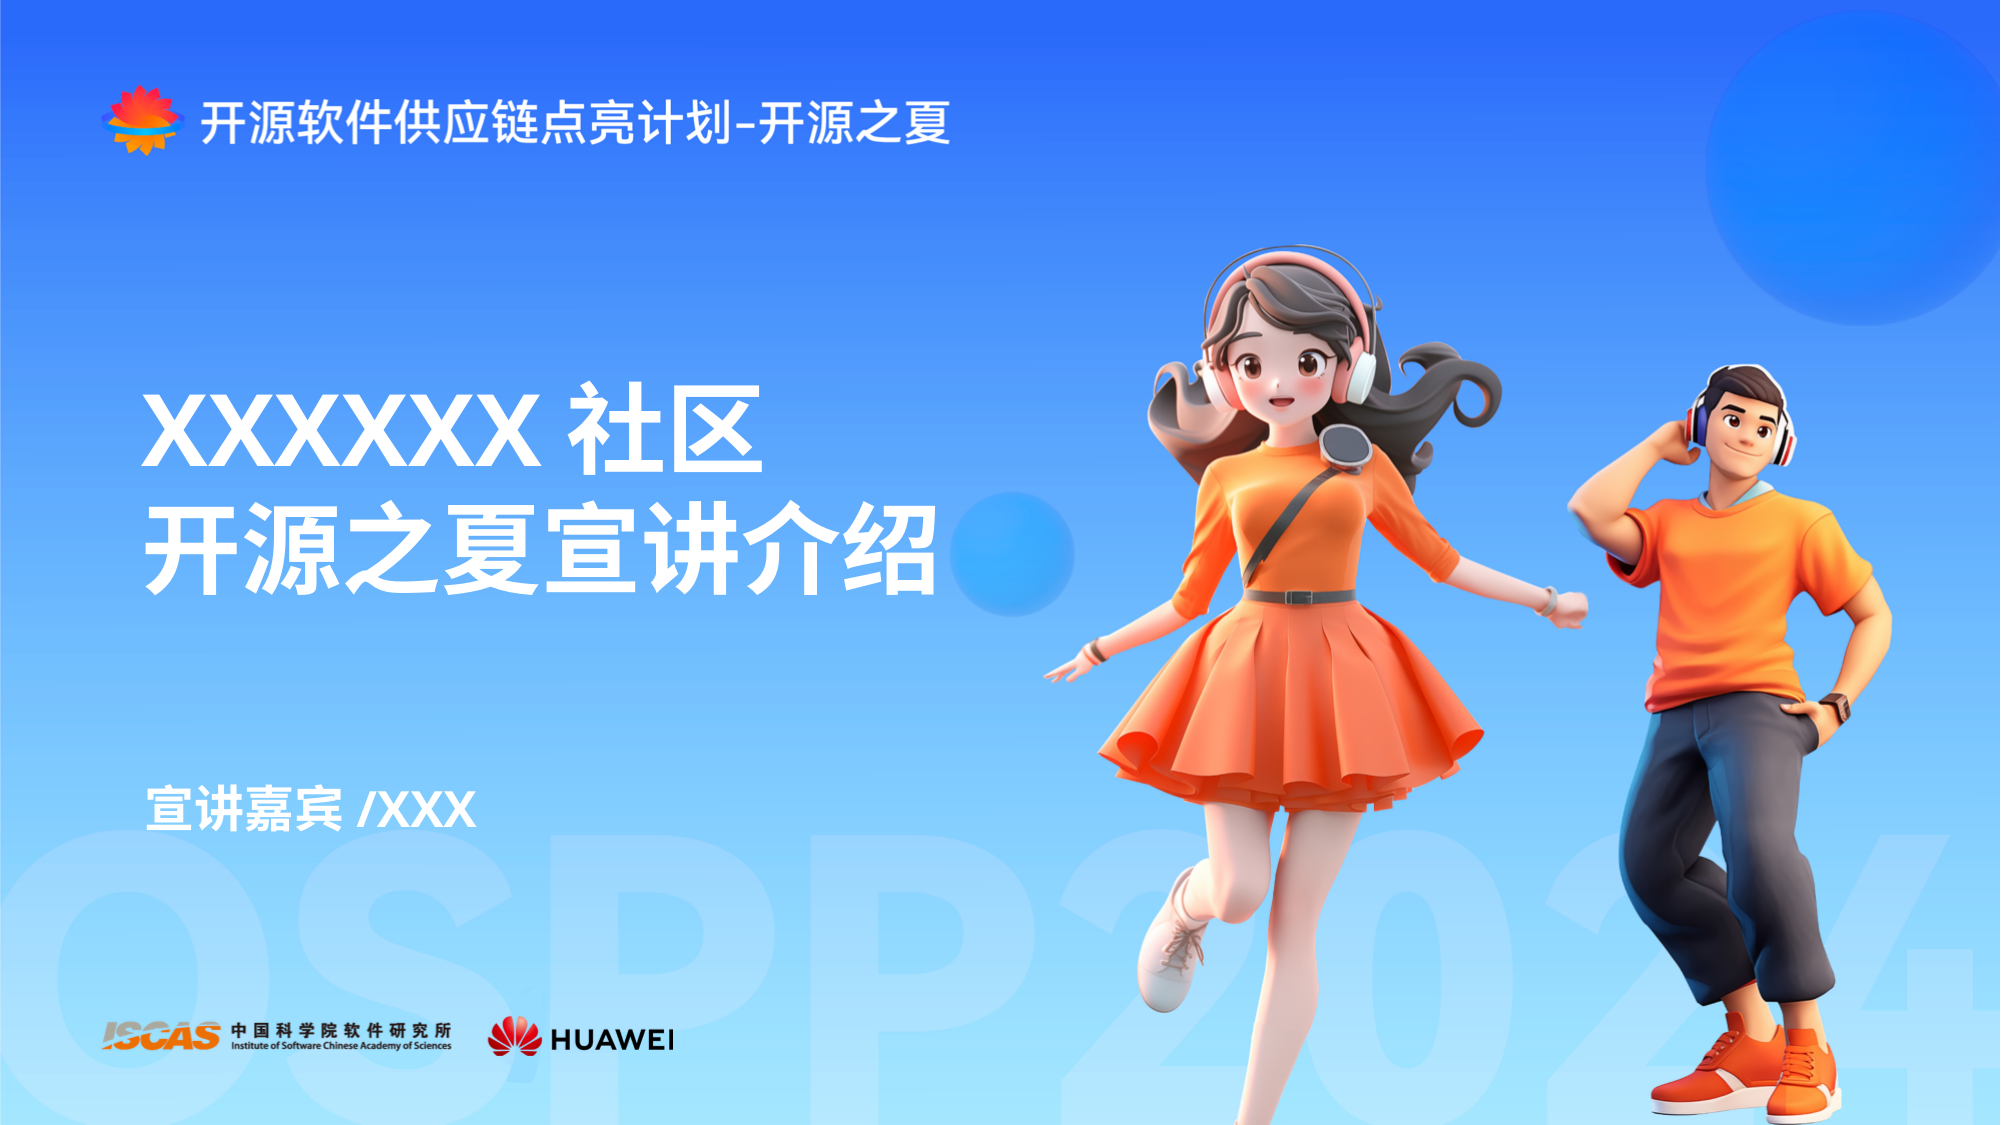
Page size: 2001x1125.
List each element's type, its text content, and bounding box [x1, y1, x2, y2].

text_box 宣讲嘉宾/XXX [129, 769, 1919, 845]
picture [0, 0, 2000, 1125]
text_box XXXXXX社区 开源之夏宣讲介绍 [126, 359, 1916, 614]
